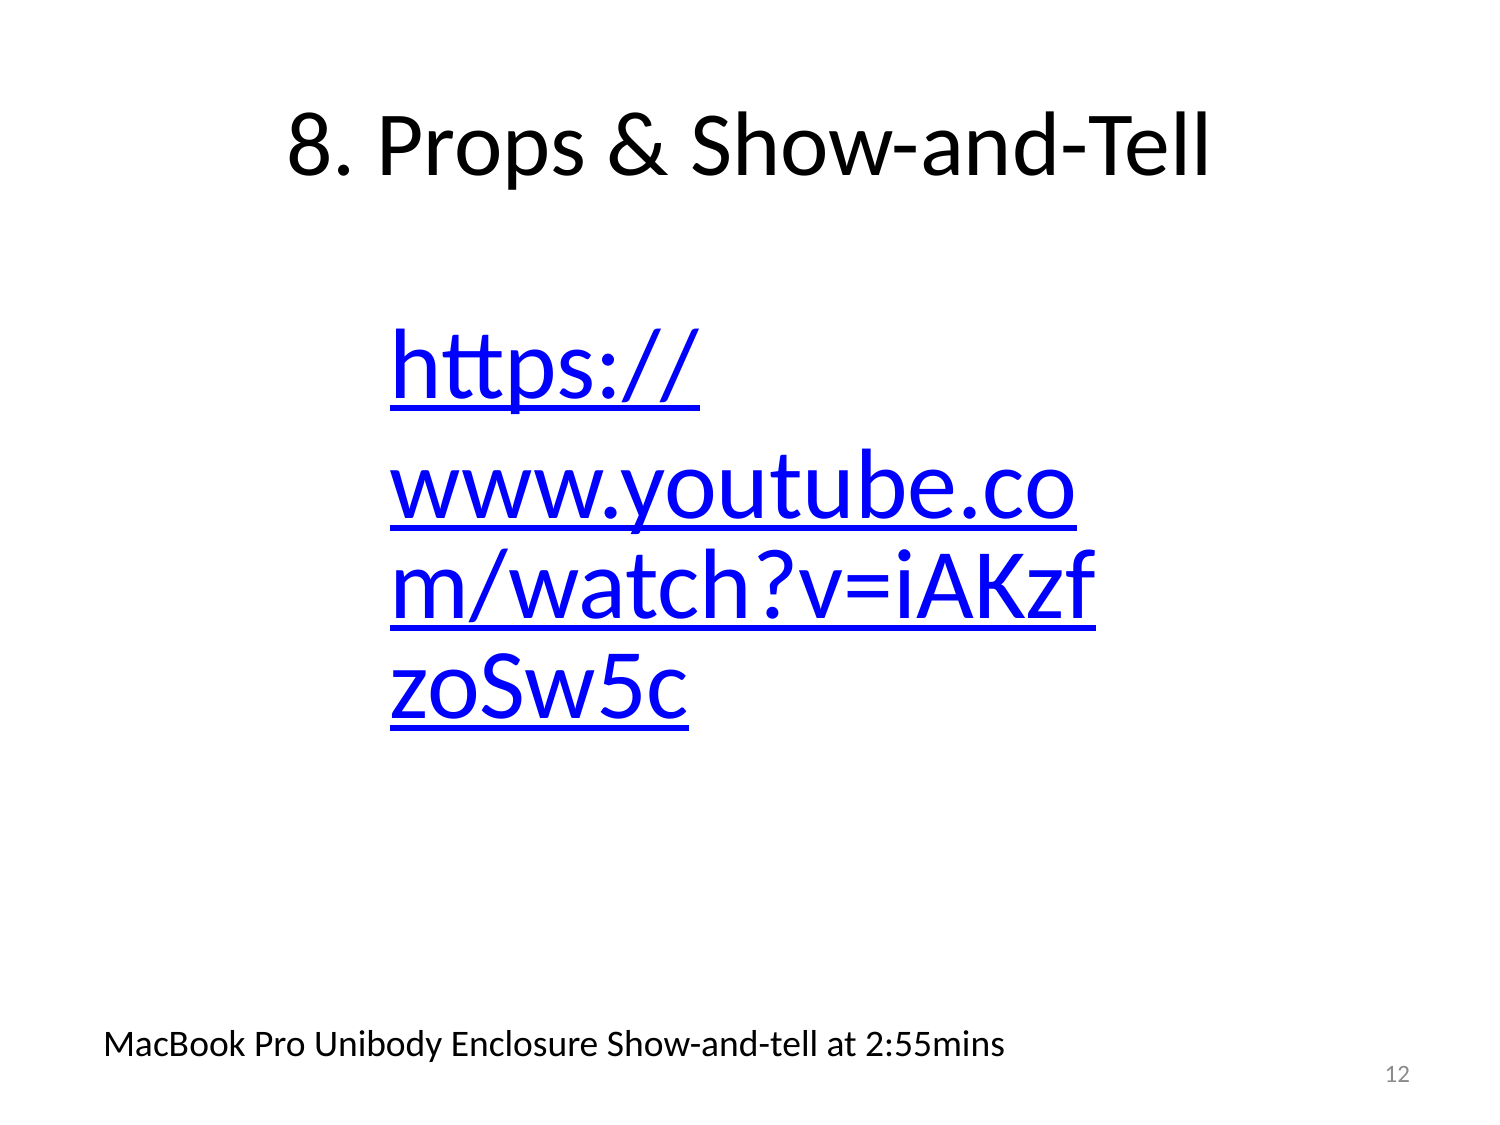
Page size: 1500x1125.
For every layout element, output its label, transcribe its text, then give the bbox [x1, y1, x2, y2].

text_box MacBook Pro Unibody Enclosure Show-and-tell at 2:55mins [88, 1011, 1034, 1072]
slide_number 12 [1074, 1042, 1425, 1103]
text_box https://www.youtube.com/watch?v=iAKzfzoSw5c [374, 290, 1125, 666]
title 8. Props & Show-and-Tell [75, 45, 1425, 233]
